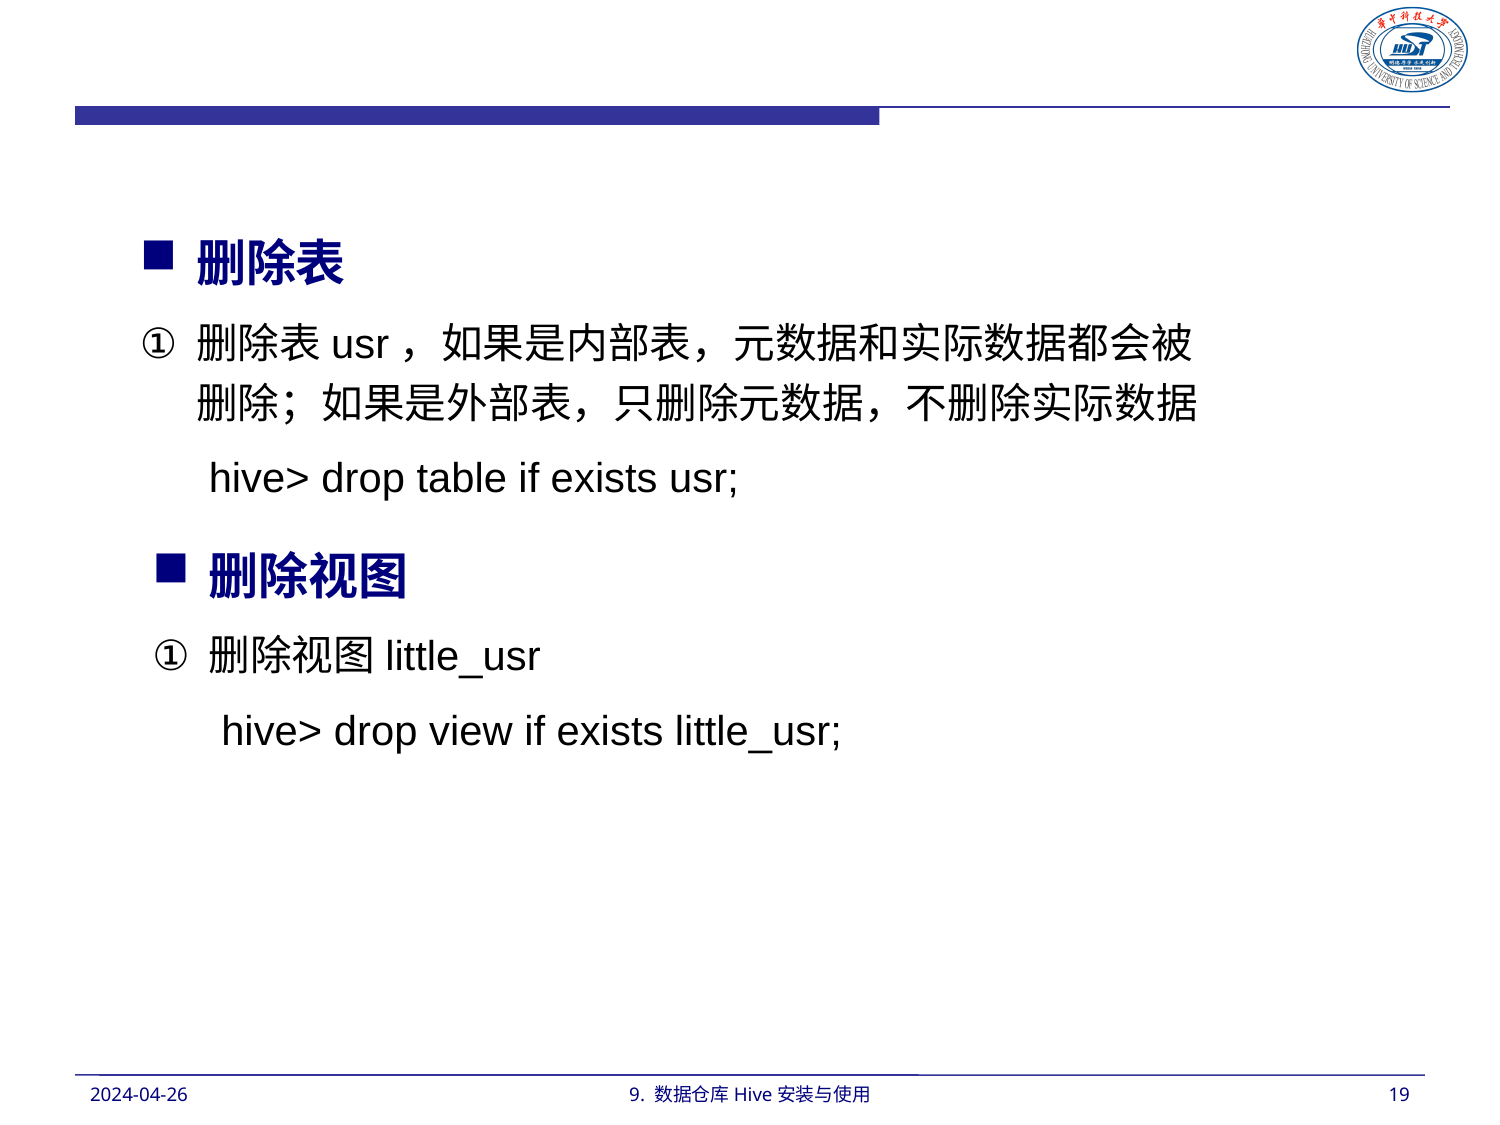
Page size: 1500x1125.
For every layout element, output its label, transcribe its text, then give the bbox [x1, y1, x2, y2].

text_box 删除视图 删除视图little_usr hive> drop view if exists little_usr; [137, 525, 1163, 761]
slide_number 19 [1100, 1074, 1425, 1116]
picture [1350, 0, 1475, 99]
footer 9. 数据仓库Hive安装与使用 [512, 1074, 988, 1116]
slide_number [75, 1074, 400, 1116]
text_box 删除表 删除表usr，如果是内部表，元数据和实际数据都会被删除；如果是外部表，只删除元数据，不删除实际数据 hive> drop table if exists usr; [124, 212, 1221, 509]
